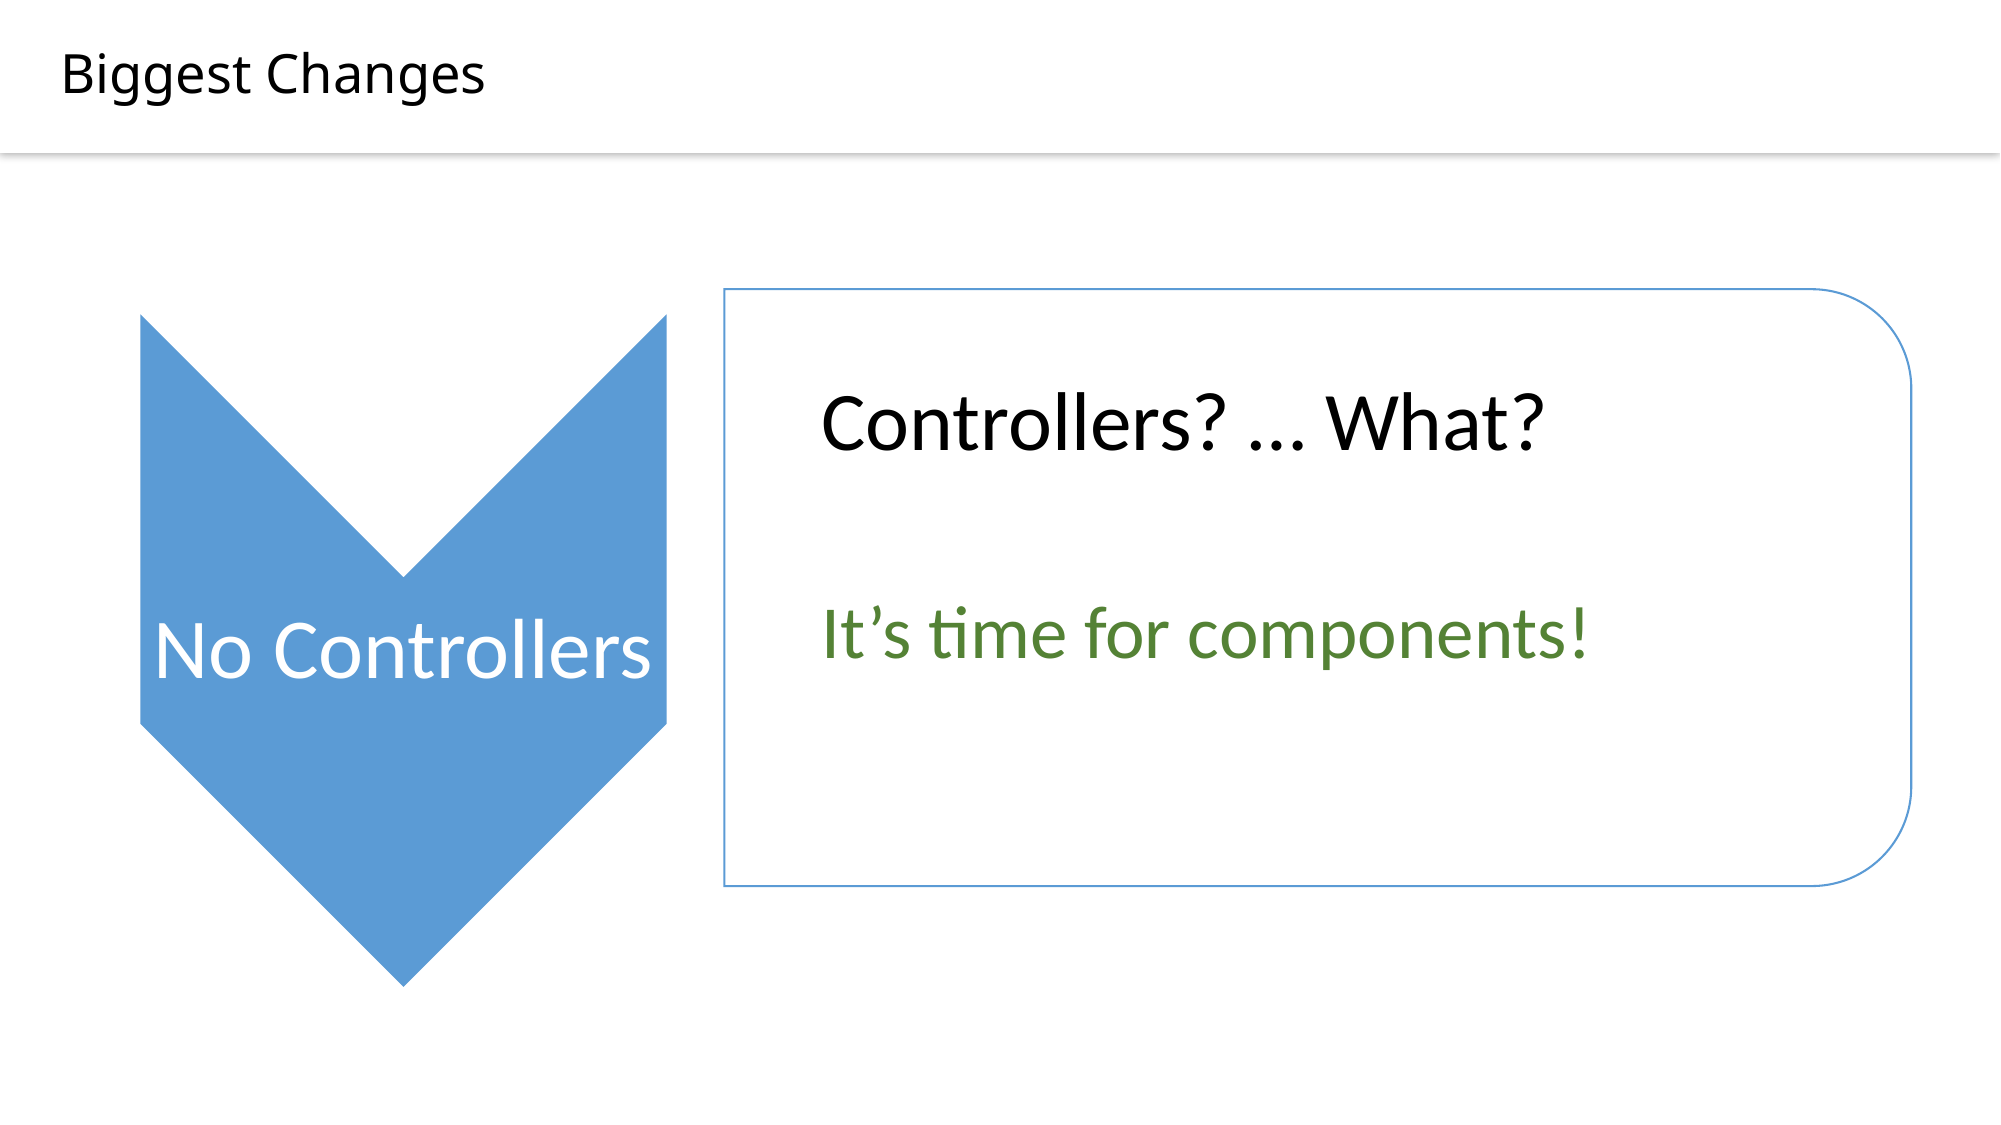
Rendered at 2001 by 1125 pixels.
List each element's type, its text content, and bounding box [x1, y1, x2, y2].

list Biggest Changes [0, 0, 2000, 153]
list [77, 235, 1922, 986]
